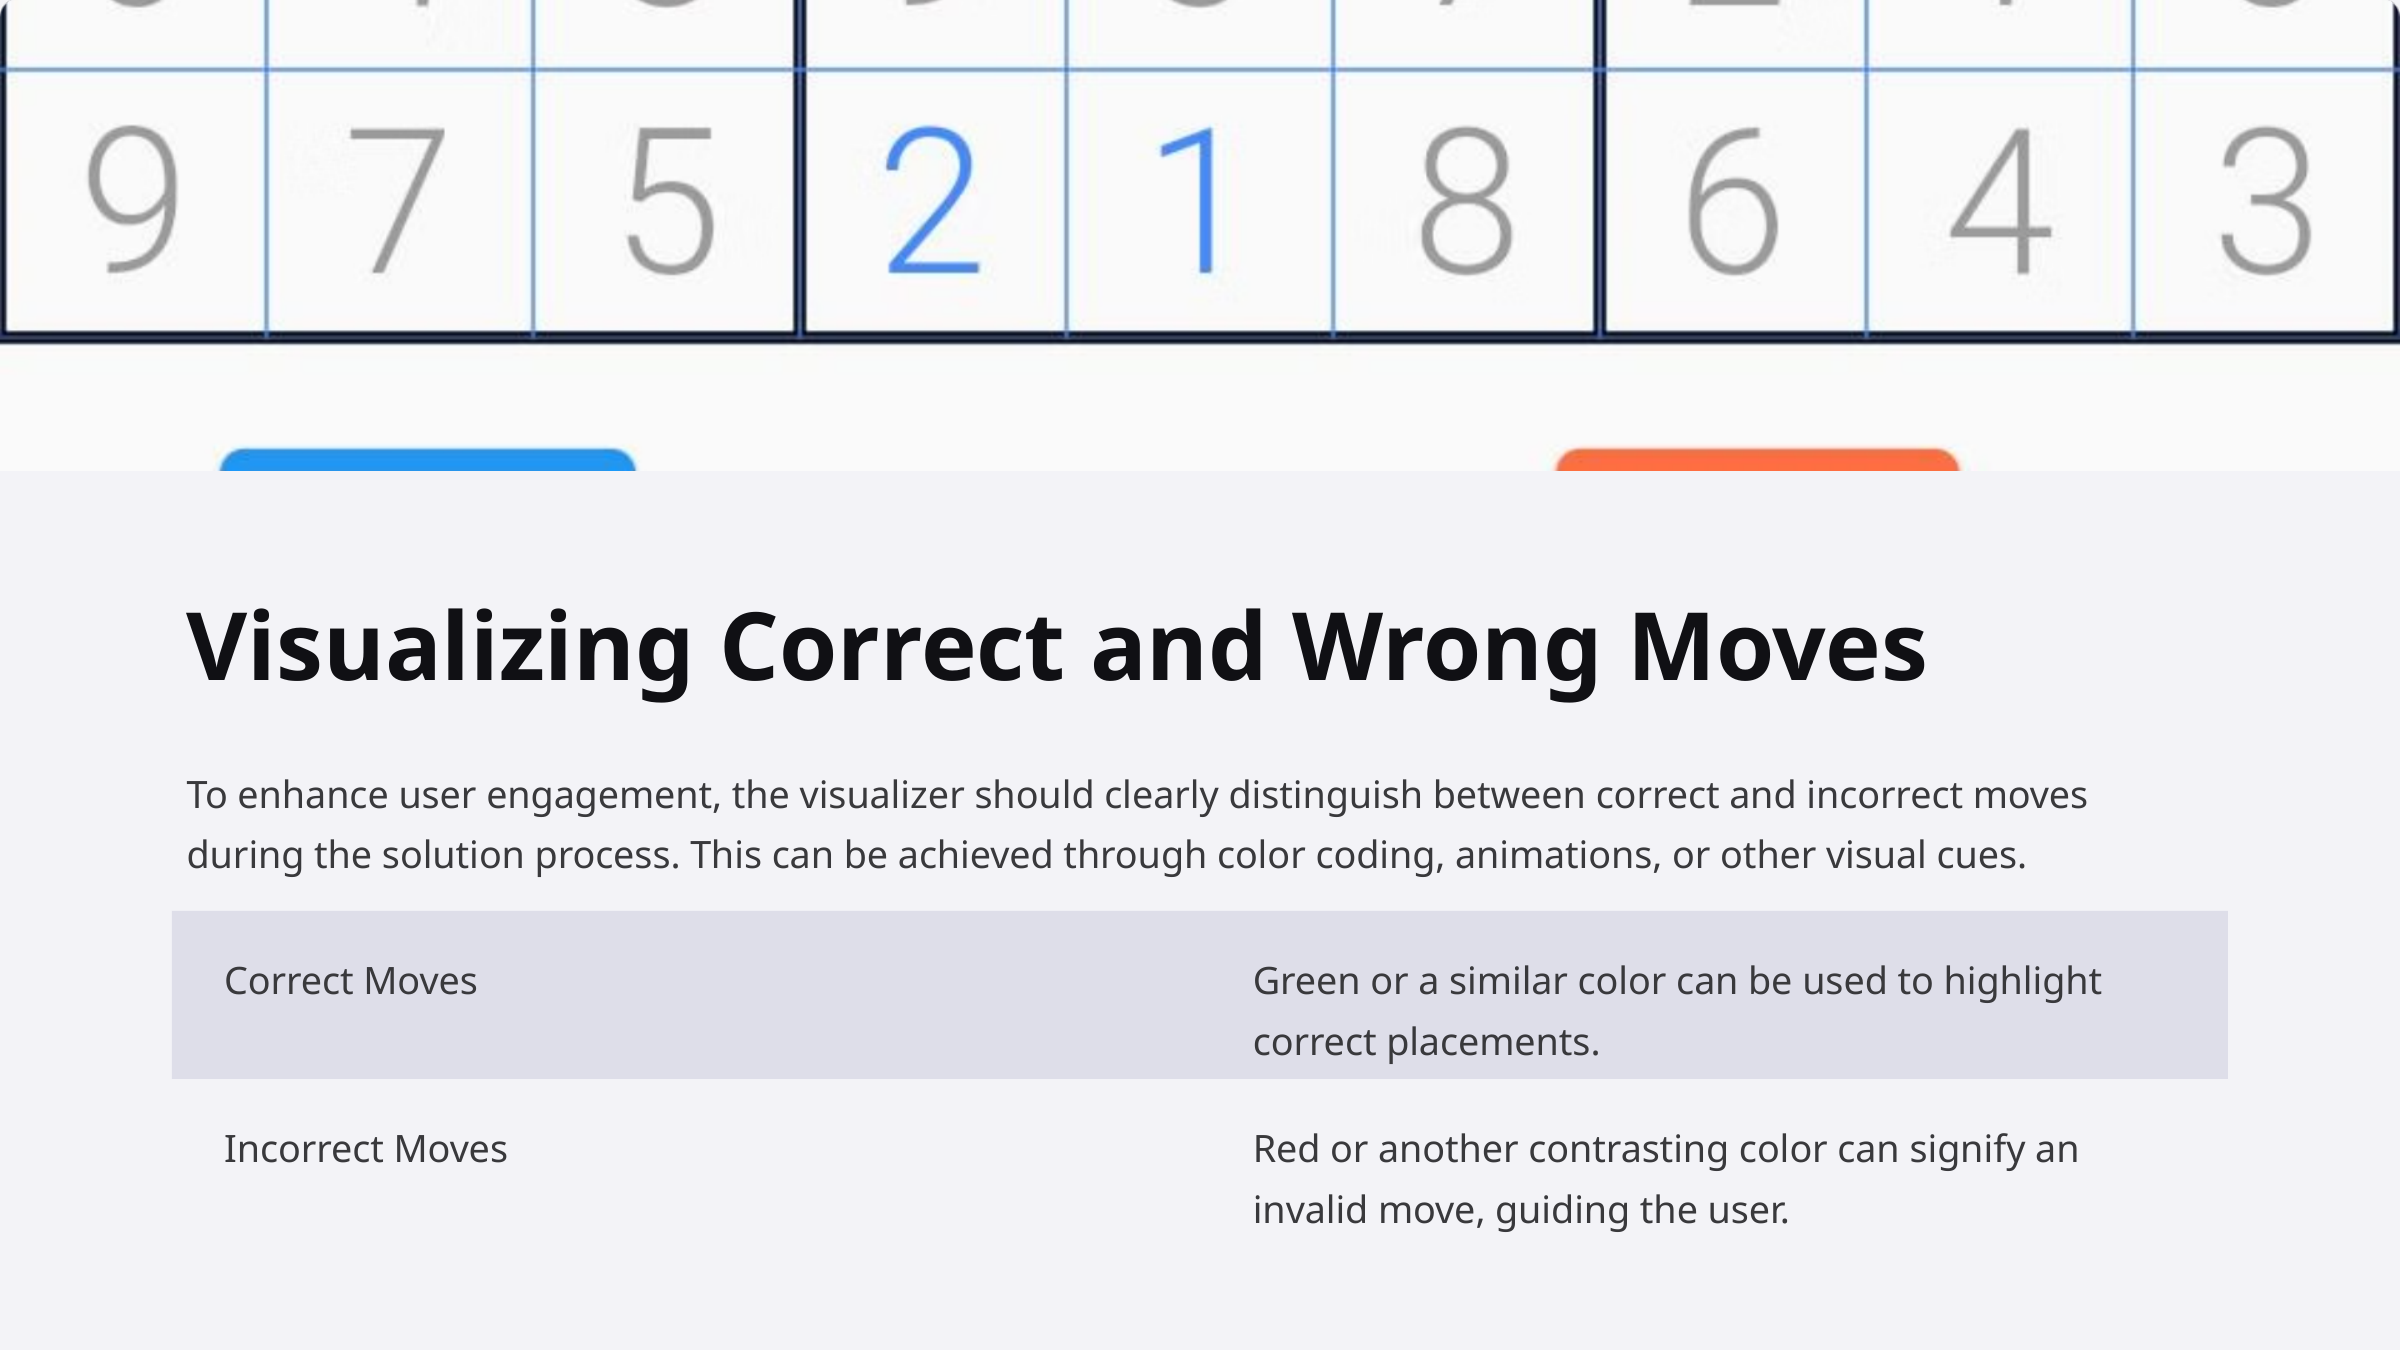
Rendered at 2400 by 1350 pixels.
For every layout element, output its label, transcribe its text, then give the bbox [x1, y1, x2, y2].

text_box Visualizing Correct and Wrong Moves [171, 573, 1799, 692]
text_box Green or a similar color can be used to highlight correct placements. [1238, 934, 2191, 1056]
text_box To enhance user engagement, the visualizer should clearly distinguish between correct and incorrect moves during the solution process. This can be achieved through color coding, animations, or other visual cues. [171, 748, 2228, 869]
text_box Red or another contrasting color can signify an invalid move, guiding the user. [1238, 1102, 2191, 1224]
text_box [171, 910, 2228, 1079]
text_box Incorrect Moves [209, 1102, 1162, 1163]
picture [0, 0, 2400, 471]
text_box Correct Moves [209, 934, 1162, 995]
text_box [0, 471, 2400, 1350]
